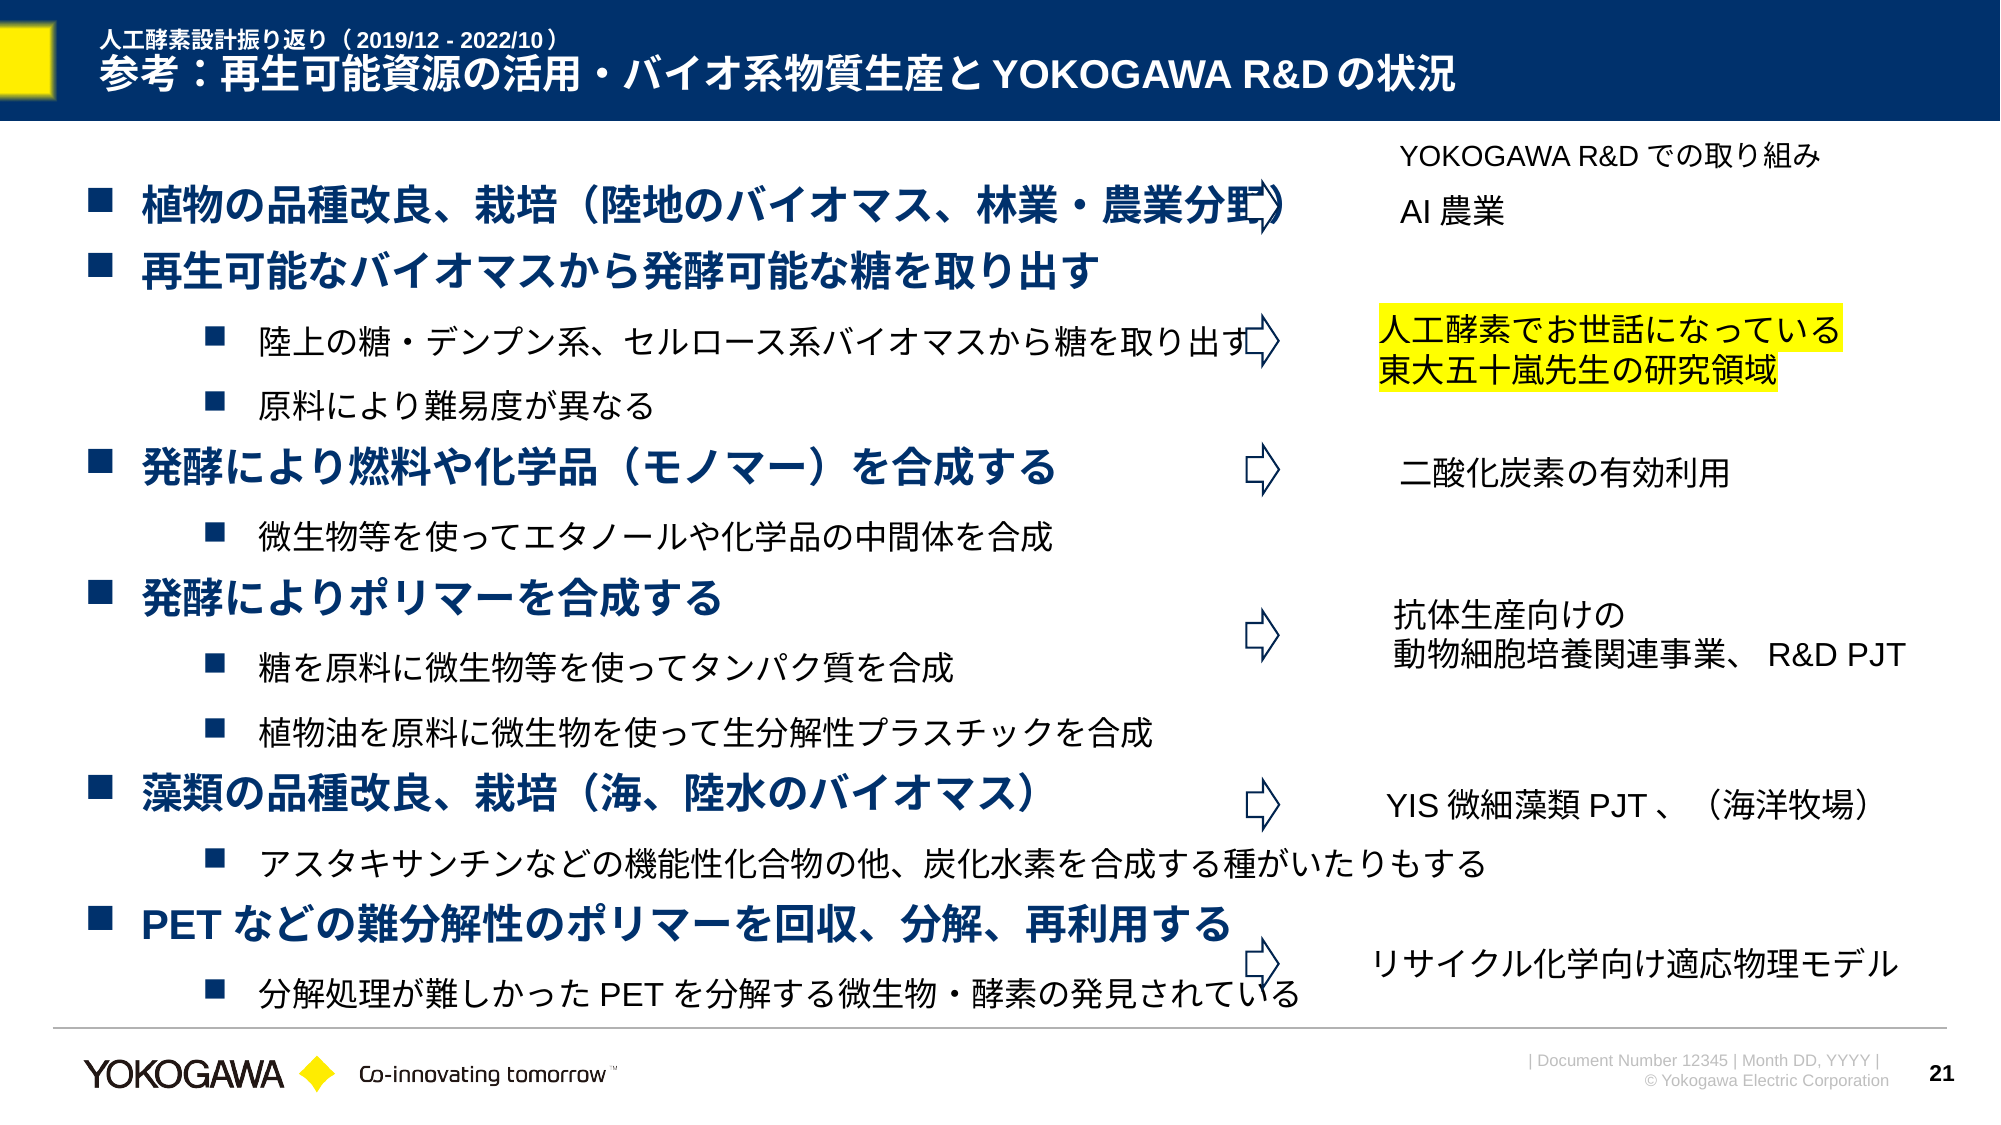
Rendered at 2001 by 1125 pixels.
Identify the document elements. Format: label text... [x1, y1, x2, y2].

picture [83, 1063, 617, 1093]
text_box リサイクル化学向け適応物理モデル [1354, 936, 1915, 991]
title 人工酵素設計振り返り（2019/12 - 2022/10） 参考：再生可能資源の活用・バイオ系物質生産とYOKOGAWA R&Dの状況 [84, 20, 1955, 106]
text_box [1245, 935, 1280, 992]
text_box [1245, 776, 1281, 833]
text_box YIS微細藻類PJT、（海洋牧場） [1371, 776, 1904, 832]
text_box [1245, 607, 1280, 664]
list 植物の品種改良、栽培（陸地のバイオマス、林業・農業分野） 再生可能なバイオマスから発酵可能な糖を取り出す 陸上の糖・デンプン系、セルロース系バイオマスから糖を取り出す 原料により難易度が異なる 発酵により燃料や化学品（モノマー）を合成する 微生物等を使ってエタノールや化学品の中間体を合成 発酵によりポリマーを合成する 糖を原料に微生物等を使ってタンパク質を合成 植物油を原料に微生物を使って生分解性プラスチックを合成 藻類の品種改良、栽培（海、陸水のバイオマス） アスタキサンチンなどの機能性化合物の他、炭化水素を合成する種がいたりもする PETなどの難分解性のポリマーを回収、分解、再利用する 分解処理が難しかったPETを分解する微生物・酵素の発見されている [69, 177, 1931, 1063]
picture [0, 6, 69, 115]
text_box [1245, 178, 1280, 235]
text_box AI農業 [1385, 182, 1521, 238]
text_box [1245, 441, 1281, 498]
text_box YOKOGAWA R&Dでの取り組み [1384, 129, 1837, 180]
slide_number 21 [1904, 1042, 1970, 1103]
text_box 二酸化炭素の有効利用 [1385, 444, 1747, 500]
text_box 人工酵素でお世話になっている 東大五十嵐先生の研究領域 [1364, 301, 1858, 396]
text_box 抗体生産向けの 動物細胞培養関連事業、R&D PJT [1379, 586, 1922, 681]
text_box [1245, 312, 1280, 369]
